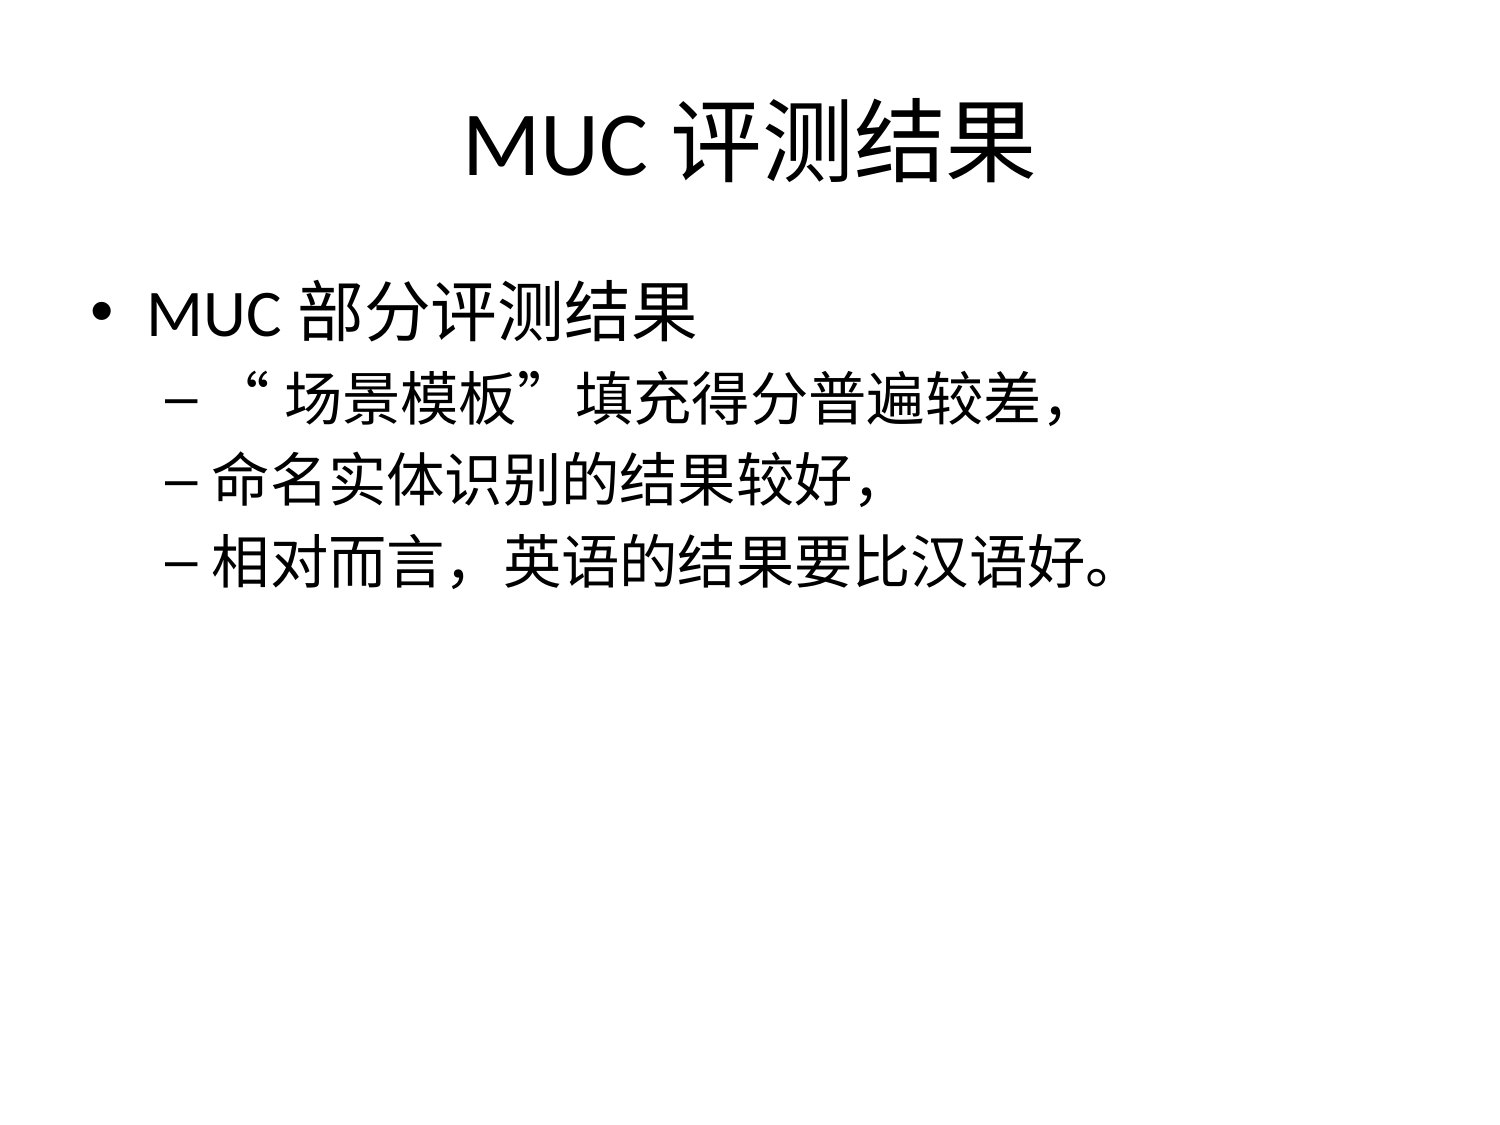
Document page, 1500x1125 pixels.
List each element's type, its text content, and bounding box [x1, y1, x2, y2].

title MUC评测结果 [75, 45, 1425, 233]
list MUC部分评测结果 “场景模板”填充得分普遍较差， 命名实体识别的结果较好， 相对而言，英语的结果要比汉语好。 [75, 262, 1425, 1005]
